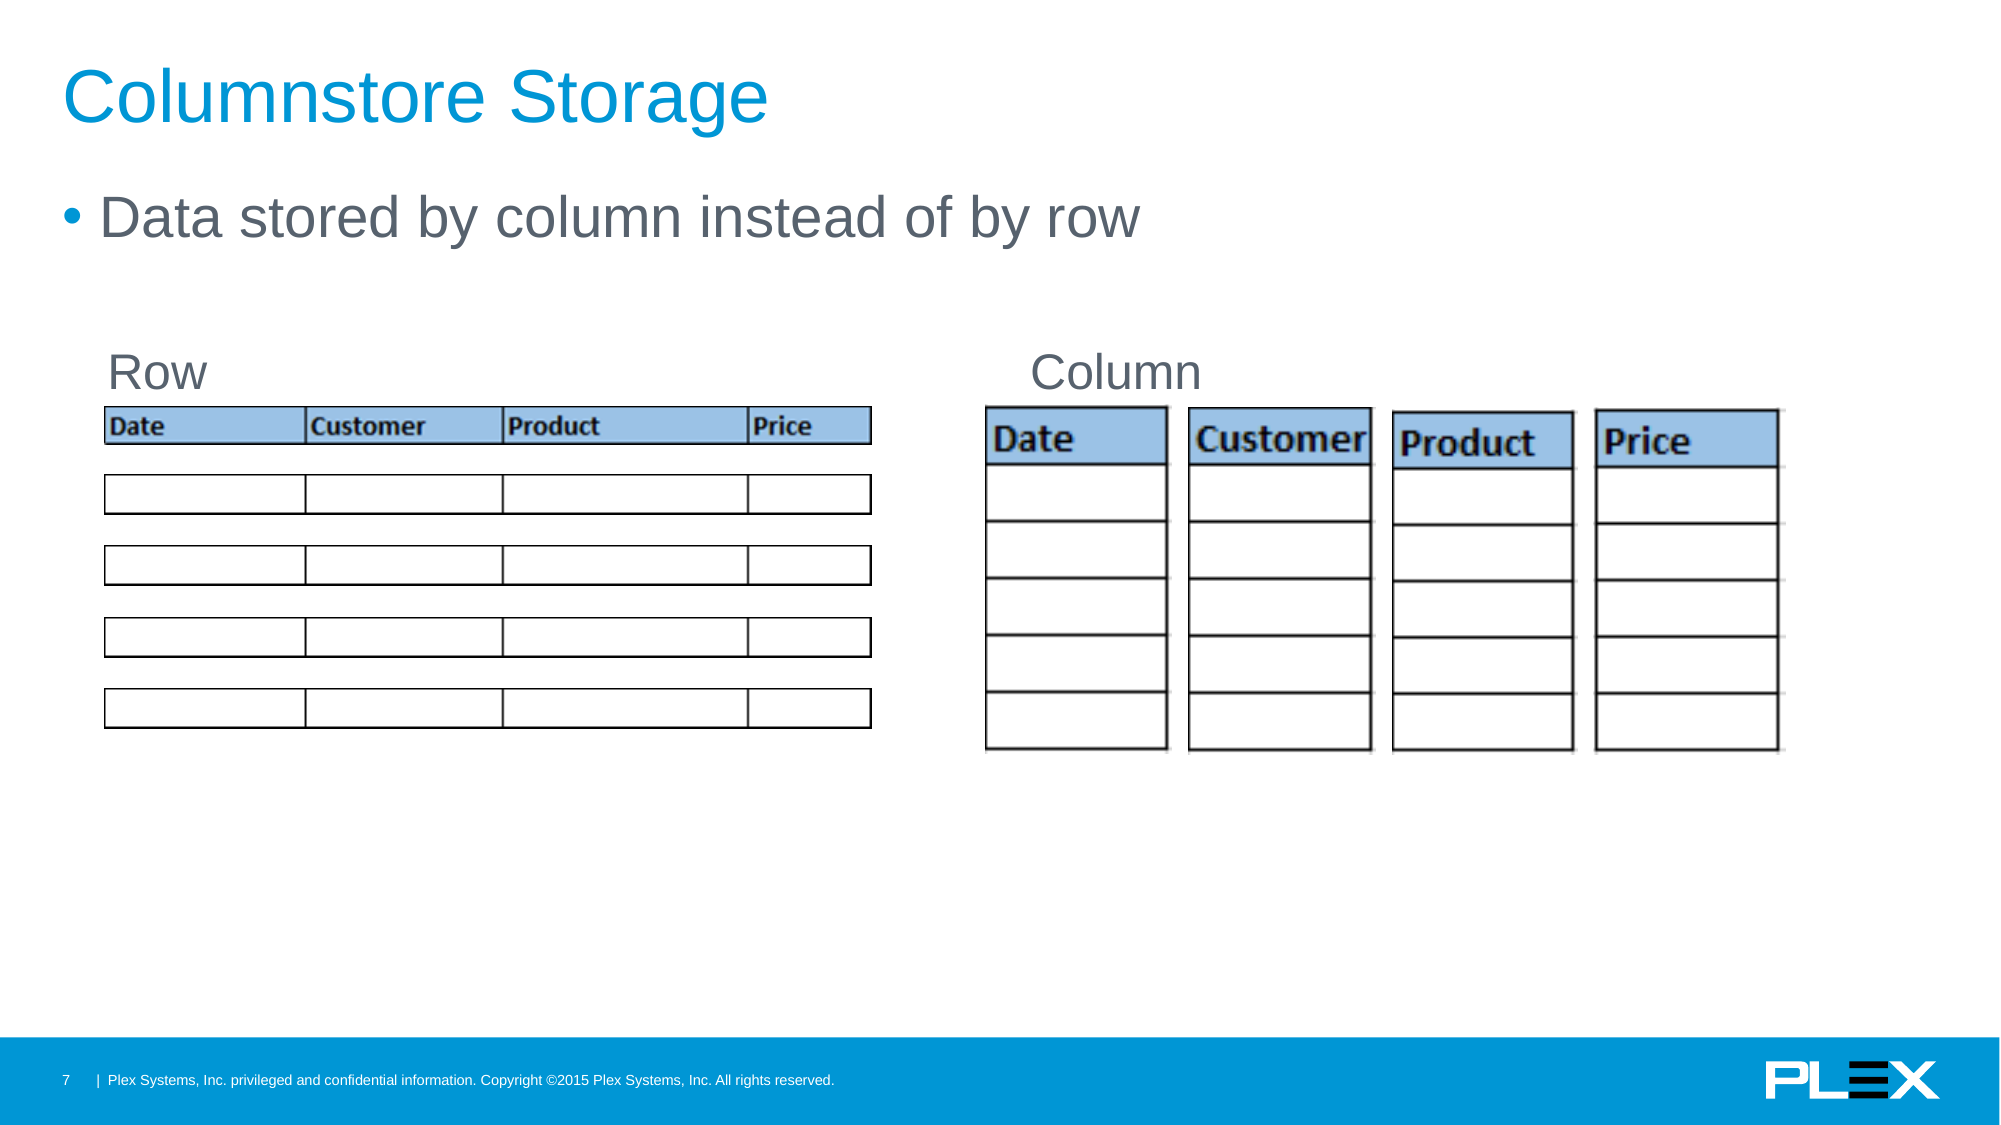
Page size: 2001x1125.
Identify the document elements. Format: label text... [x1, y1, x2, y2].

title Columnstore Storage [62, 62, 1938, 135]
picture [104, 688, 872, 729]
picture [104, 474, 872, 515]
picture [104, 406, 872, 445]
picture [1593, 407, 1786, 755]
list Data stored by column instead of by row Row Column [62, 187, 1938, 975]
picture [104, 545, 872, 586]
picture [985, 404, 1172, 754]
picture [104, 617, 872, 658]
picture [1188, 407, 1376, 755]
picture [1392, 409, 1578, 755]
